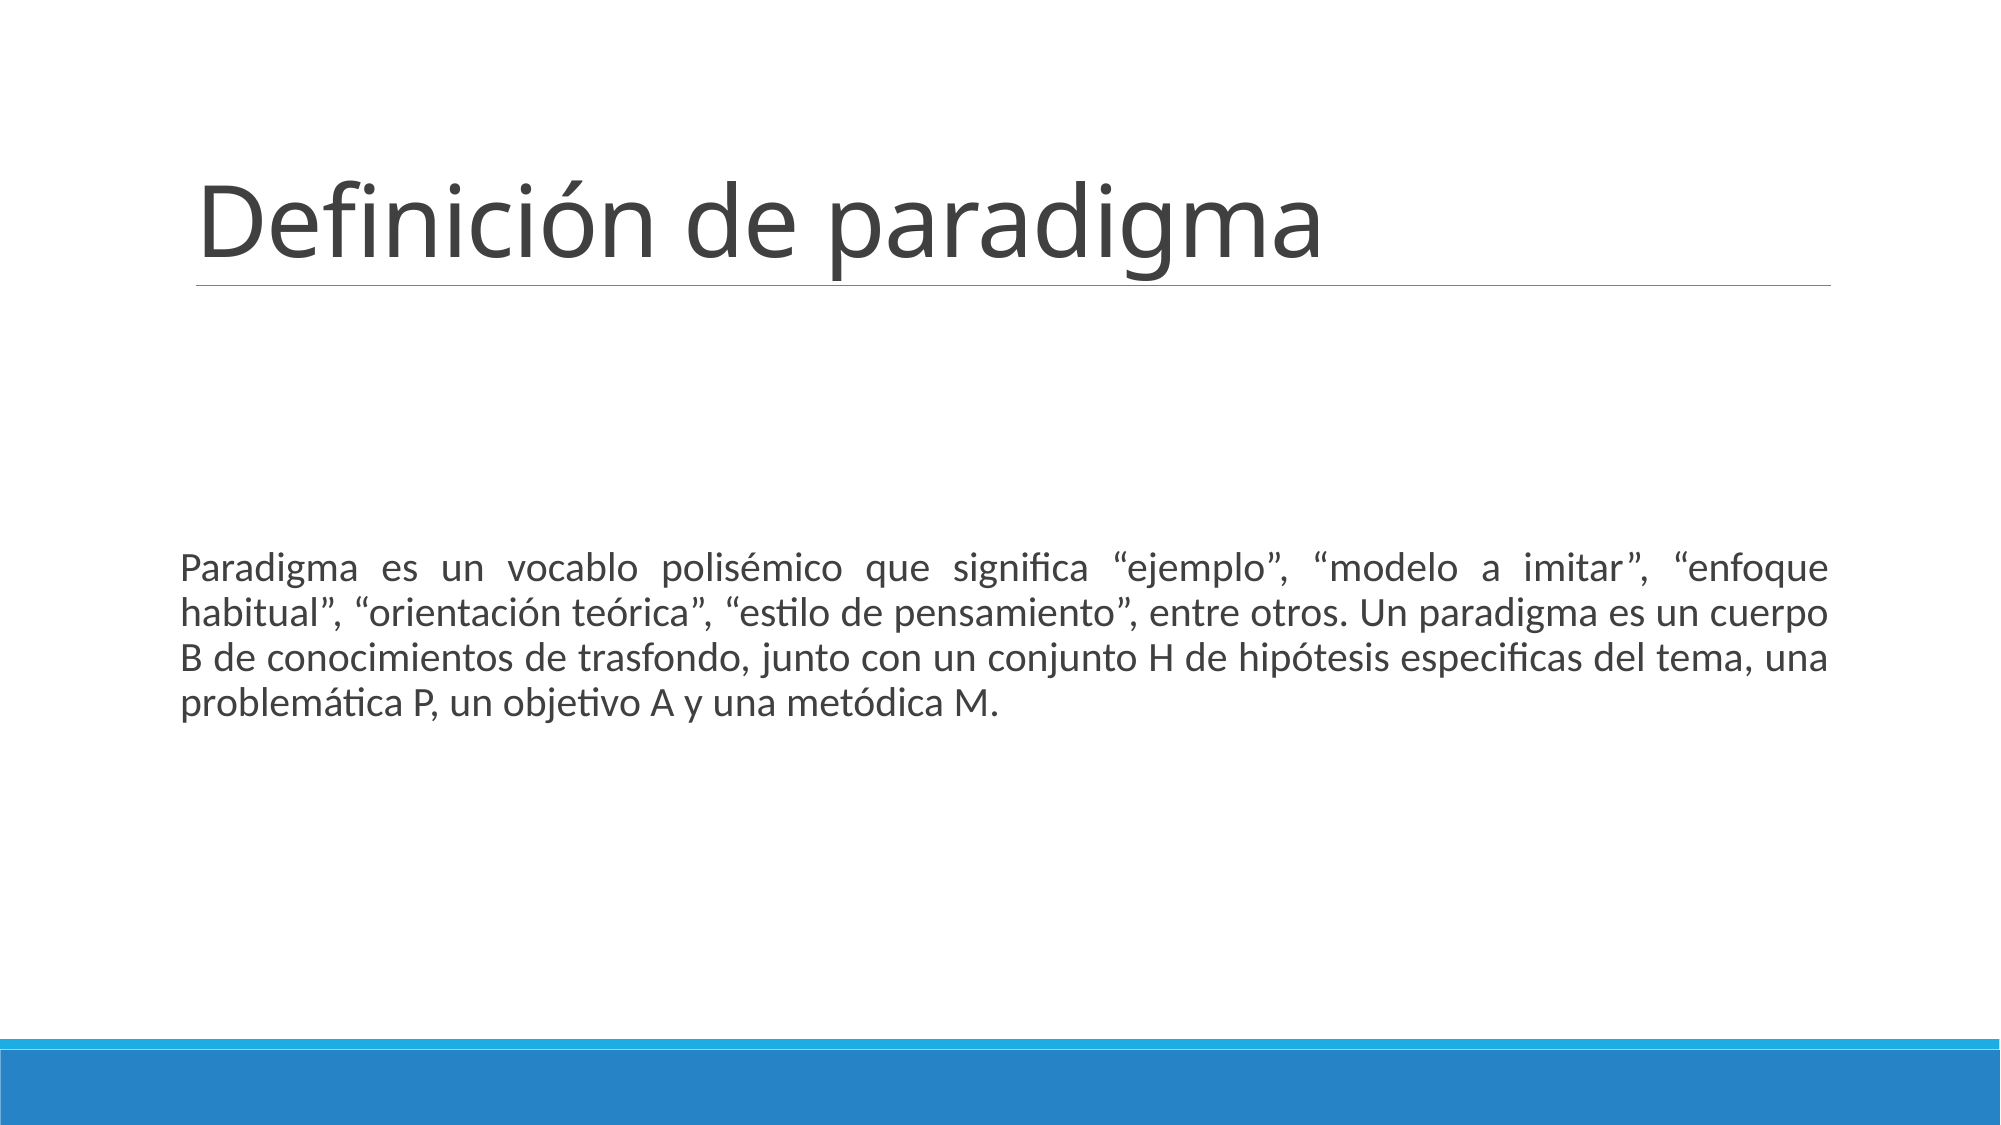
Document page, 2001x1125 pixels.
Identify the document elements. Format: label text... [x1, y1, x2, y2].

list Paradigma es un vocablo polisémico que significa “ejemplo”, “modelo a imitar”, “enfoque habitual”, “orientación teórica”, “estilo de pensamiento”, entre otros. Un paradigma es un cuerpo B de conocimientos de trasfondo, junto con un conjunto H de hipótesis especificas del tema, una problemática P, un objetivo A y una metódica M. [180, 302, 1830, 963]
title Definición de paradigma [180, 47, 1830, 285]
